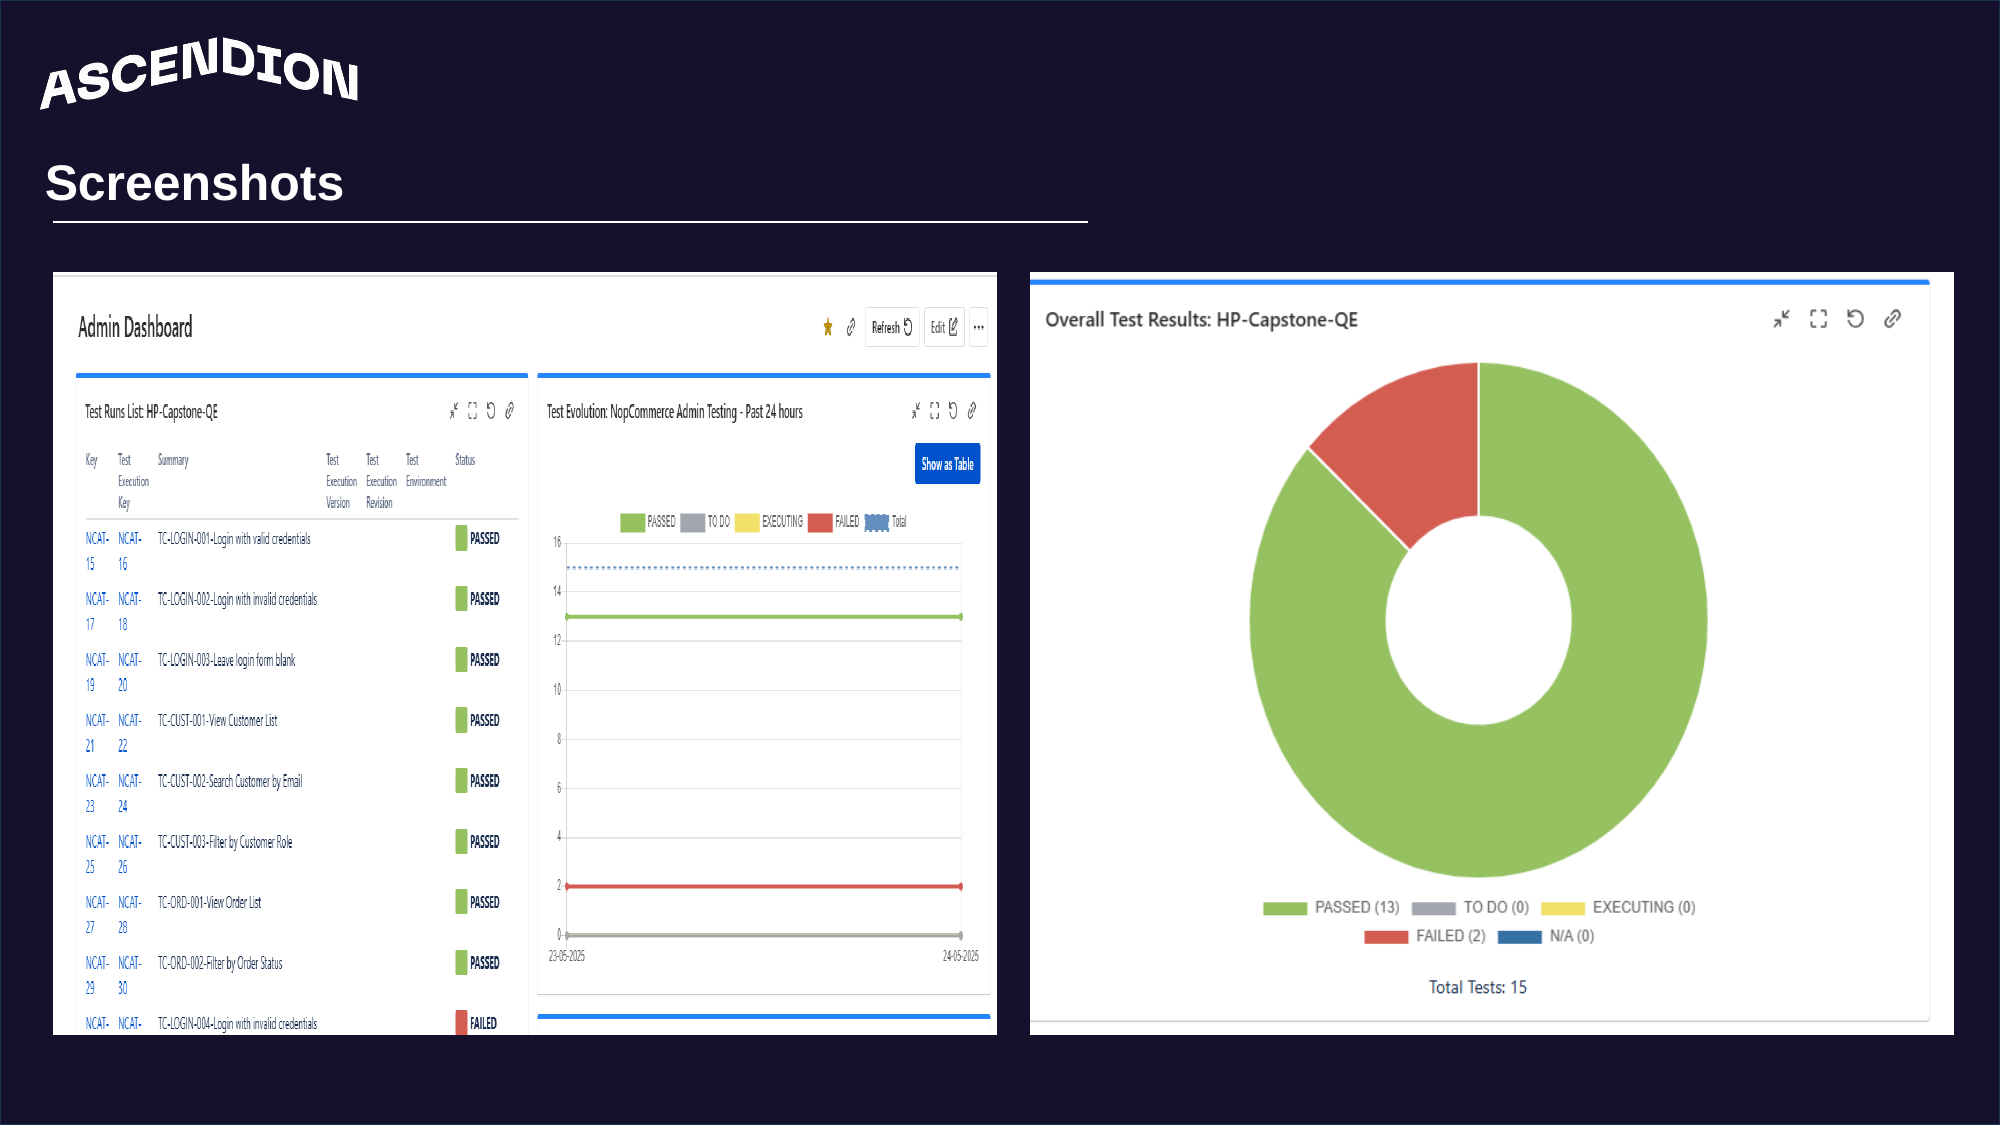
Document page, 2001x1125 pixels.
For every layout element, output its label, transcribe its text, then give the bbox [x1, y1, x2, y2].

text_box Screenshots [29, 142, 1358, 218]
picture [1, 0, 396, 149]
picture [1030, 272, 1954, 1036]
text_box [0, 0, 2000, 1125]
picture [52, 272, 997, 1036]
